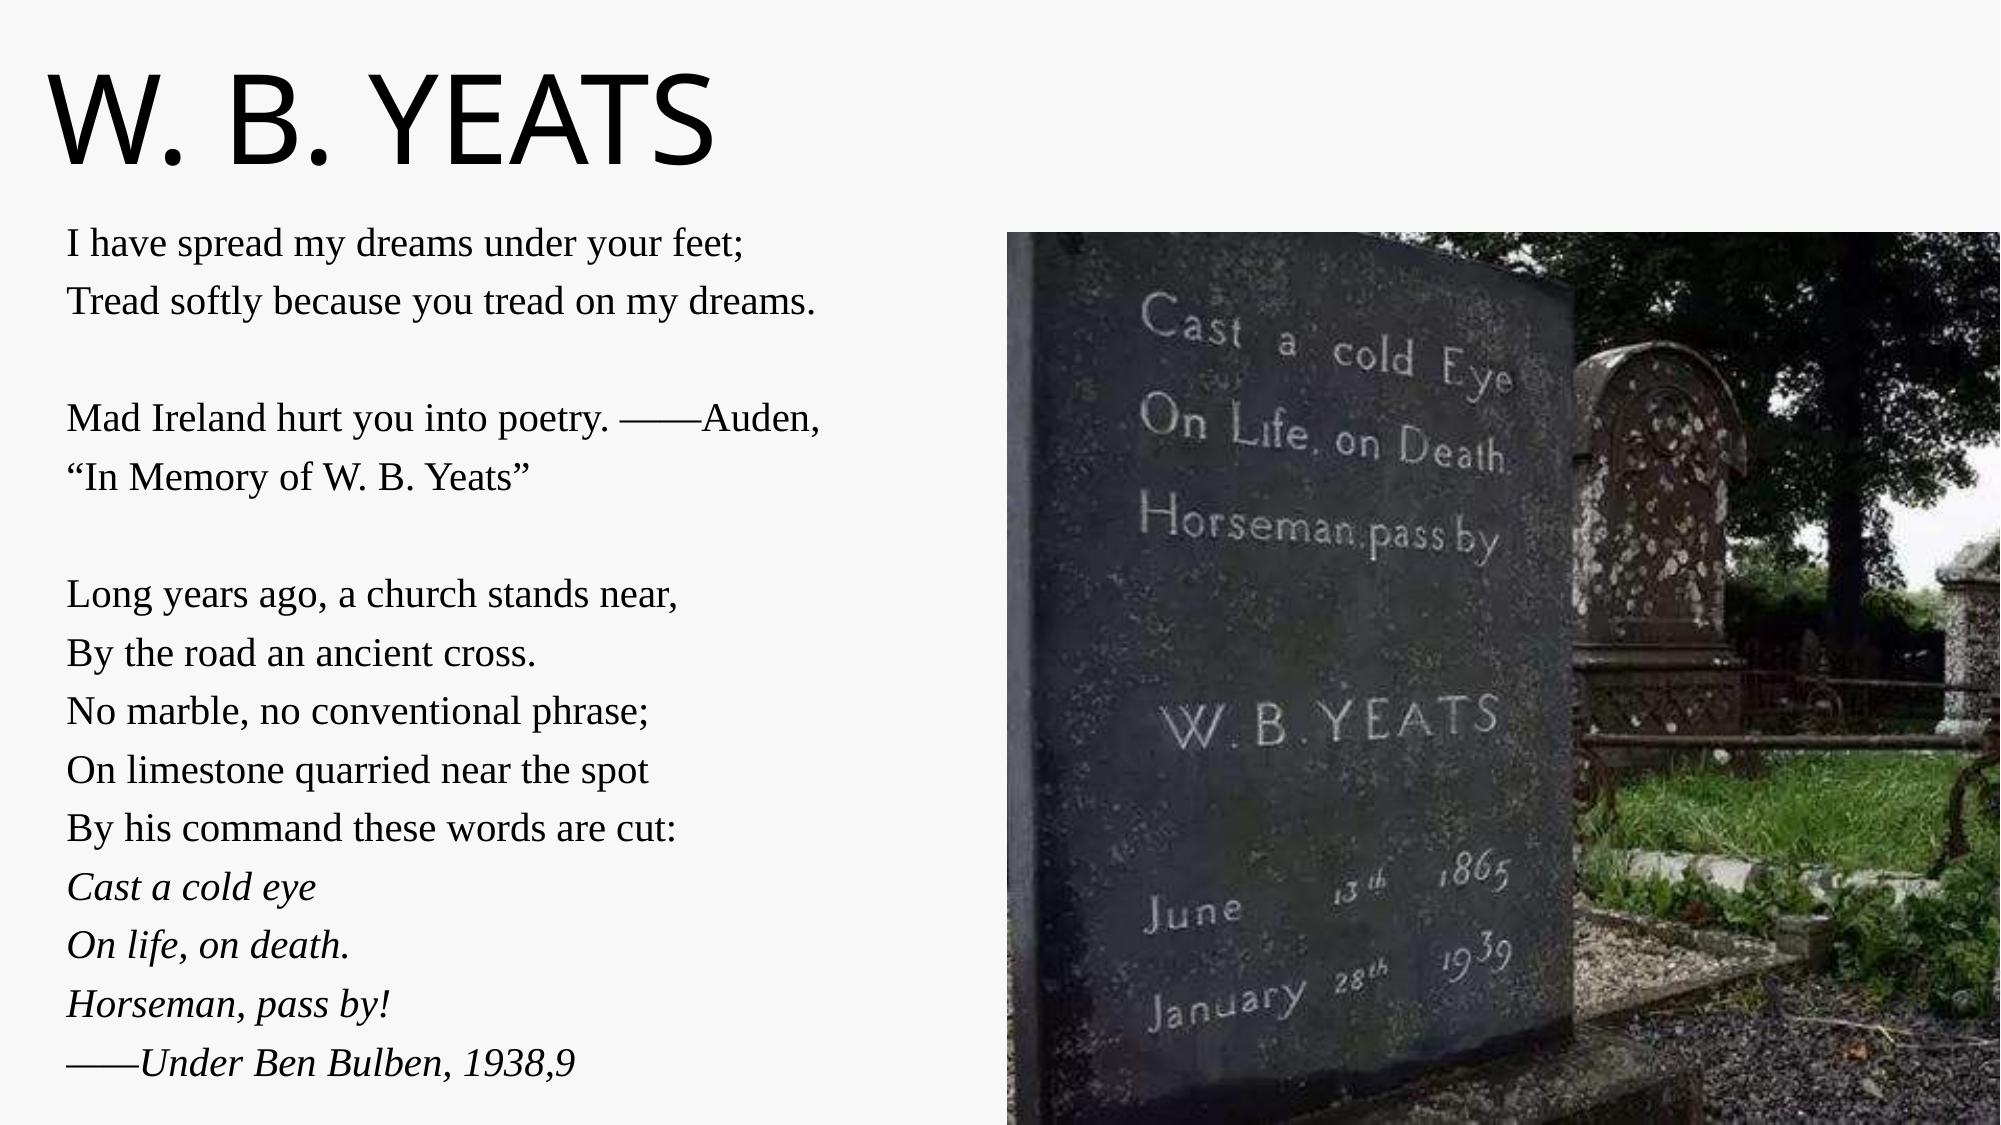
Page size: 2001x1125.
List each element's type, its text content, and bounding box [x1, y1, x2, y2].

title W. B. YEATS [31, 15, 1757, 233]
picture [0, 0, 2001, 1125]
list I have spread my dreams under your feet; Tread softly because you tread on my dreams. Mad Ireland hurt you into poetry. ——Auden, “In Memory of W. B. Yeats” Long years ago, a church stands near, By the road an ancient cross. No marble, no conventional phrase; On limestone quarried near the spot By his command these words are cut: Cast a cold eye On life, on death. Horseman, pass by! ——Under Ben Bulben, 1938,9 [51, 213, 1777, 1100]
